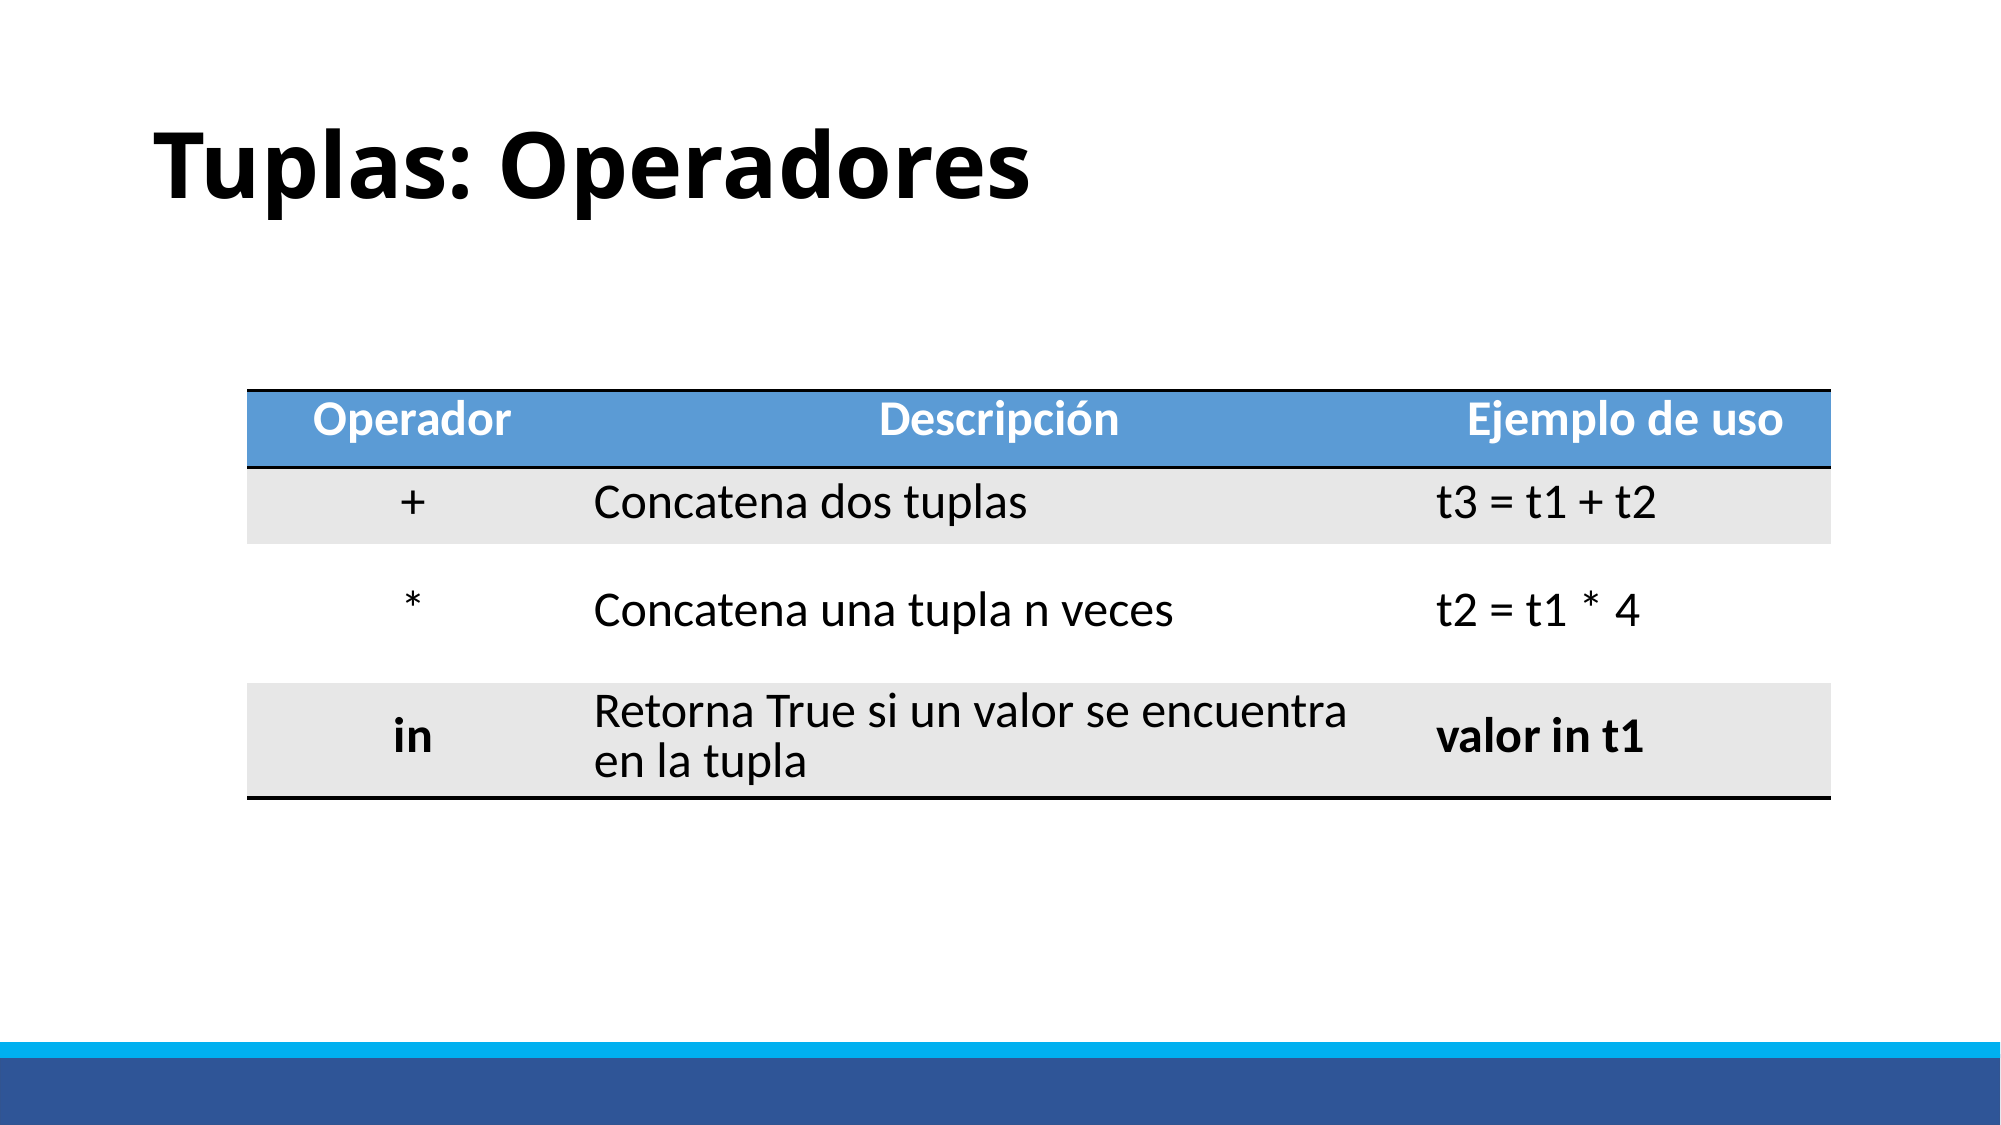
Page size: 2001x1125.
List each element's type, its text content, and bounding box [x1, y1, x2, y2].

table_header Operador [247, 392, 579, 466]
table_cell in [247, 683, 579, 796]
table_cell + [247, 469, 579, 544]
table_cell Retorna True si un valor se encuentra en la tupla [579, 683, 1421, 796]
table_cell * [247, 544, 579, 683]
table_header Descripción [579, 392, 1421, 466]
table_cell valor in t1 [1421, 683, 1831, 796]
table_cell t3 = t1 + t2 [1421, 469, 1831, 544]
table_header Ejemplo de uso [1421, 392, 1831, 466]
title Tuplas: Operadores [137, 59, 1863, 278]
table_cell Concatena una tupla n veces [579, 544, 1421, 683]
table_cell t2 = t1 * 4 [1421, 544, 1831, 683]
table_cell Concatena dos tuplas [579, 469, 1421, 544]
